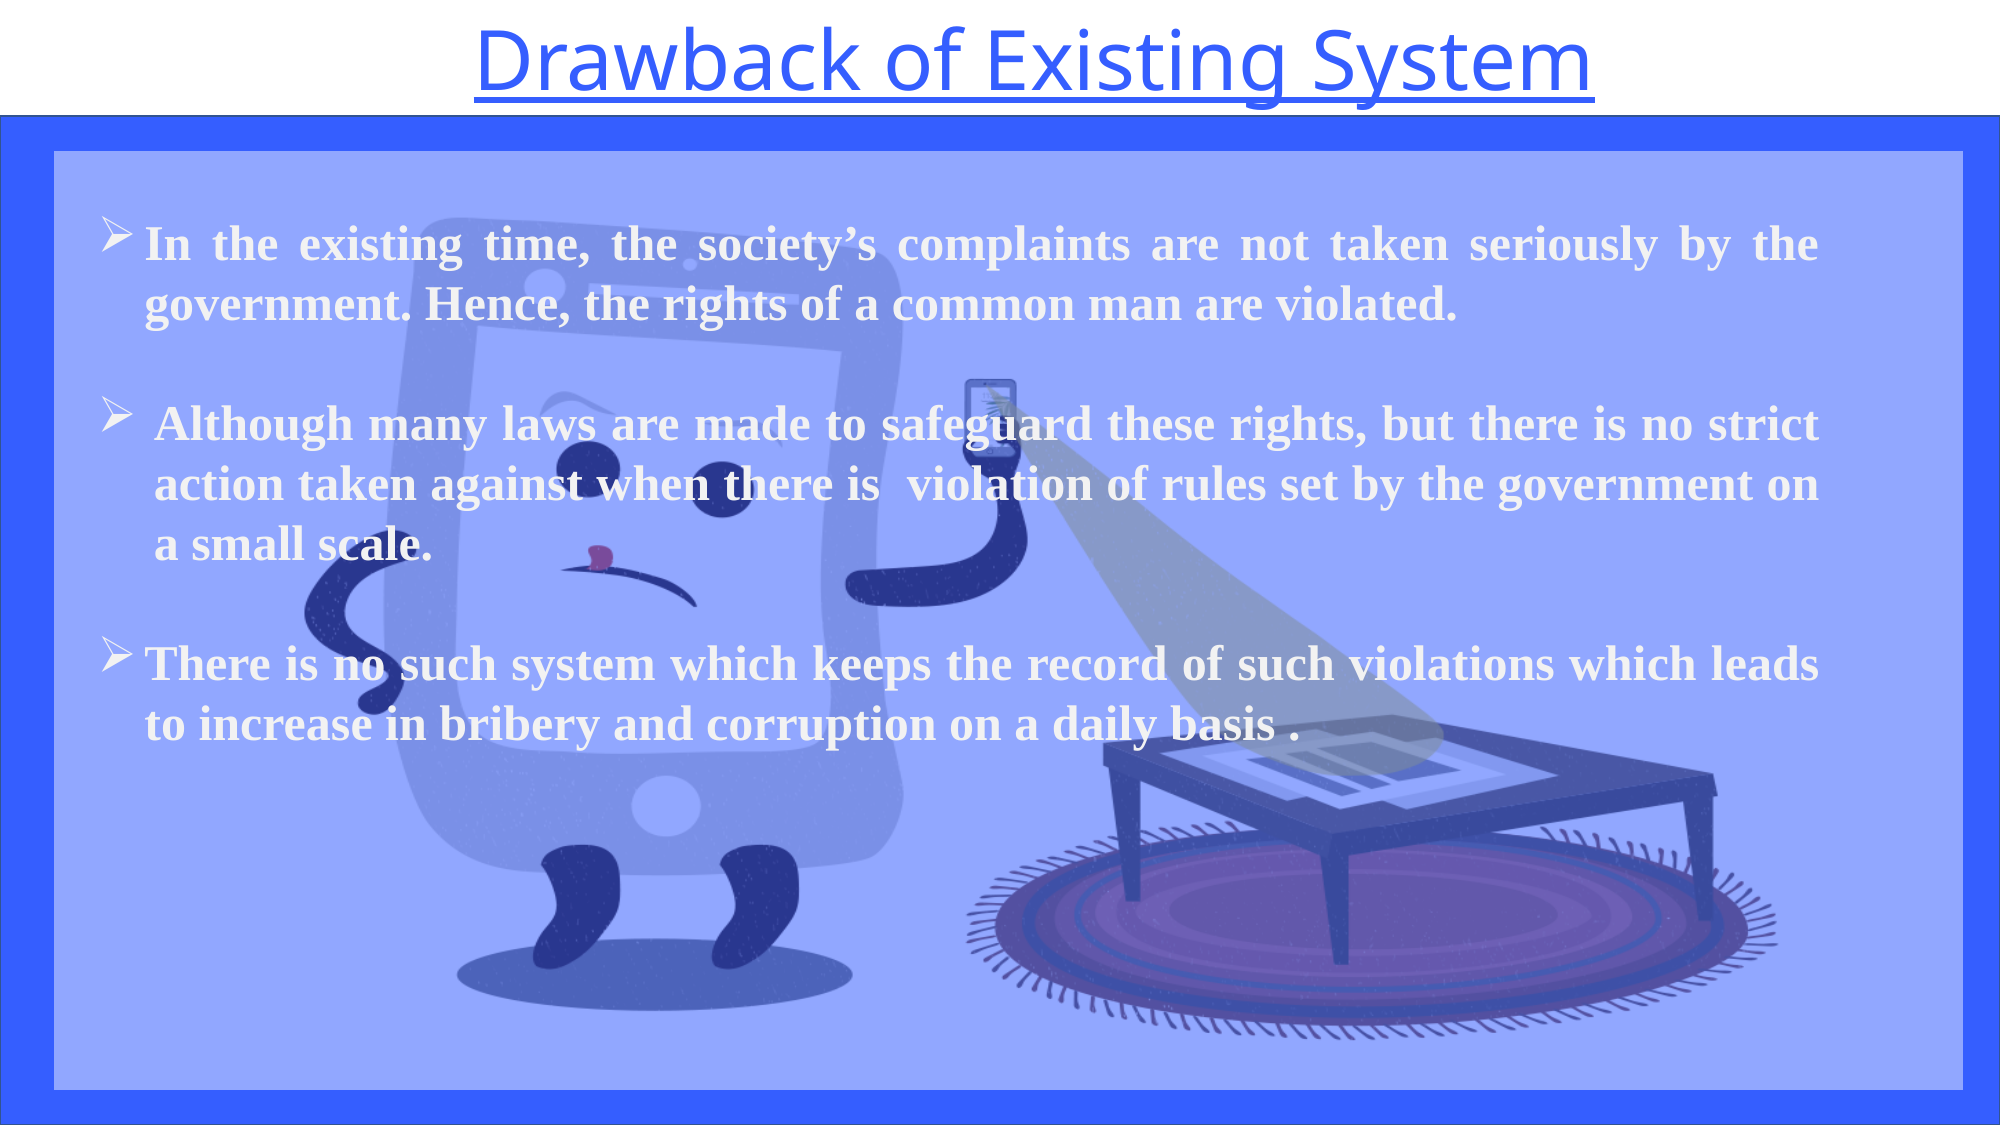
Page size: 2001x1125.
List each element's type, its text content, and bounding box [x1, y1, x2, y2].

picture [54, 151, 1963, 1090]
text_box [0, 115, 2000, 1125]
text_box Drawback of Existing System [298, 0, 1771, 115]
